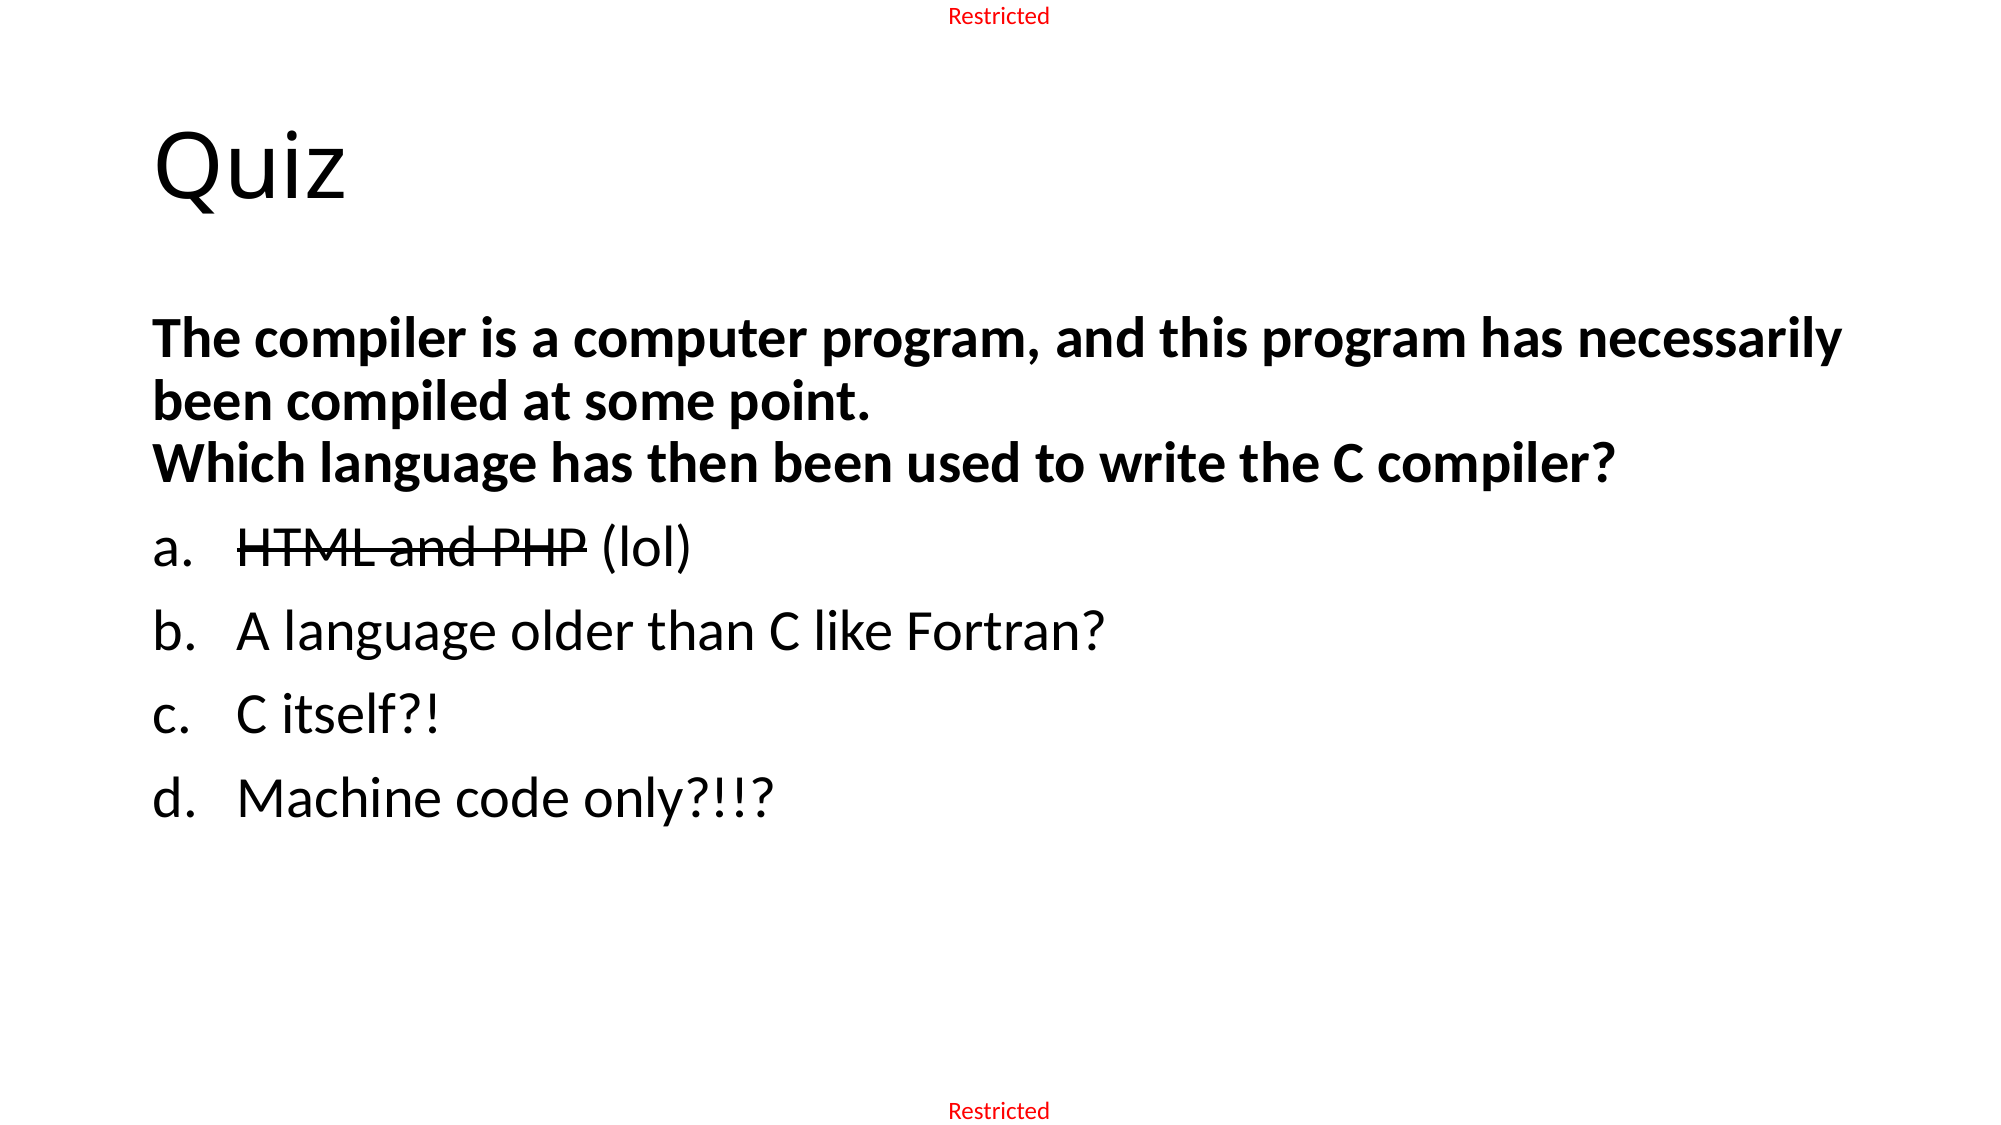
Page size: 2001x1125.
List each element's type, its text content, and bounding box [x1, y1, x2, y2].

list The compiler is a computer program, and this program has necessarily been compiled at some point. Which language has then been used to write the C compiler? HTML and PHP (lol) A language older than C like Fortran? C itself?! Machine code only?!!? [137, 299, 1863, 1125]
title Quiz [137, 59, 1863, 278]
